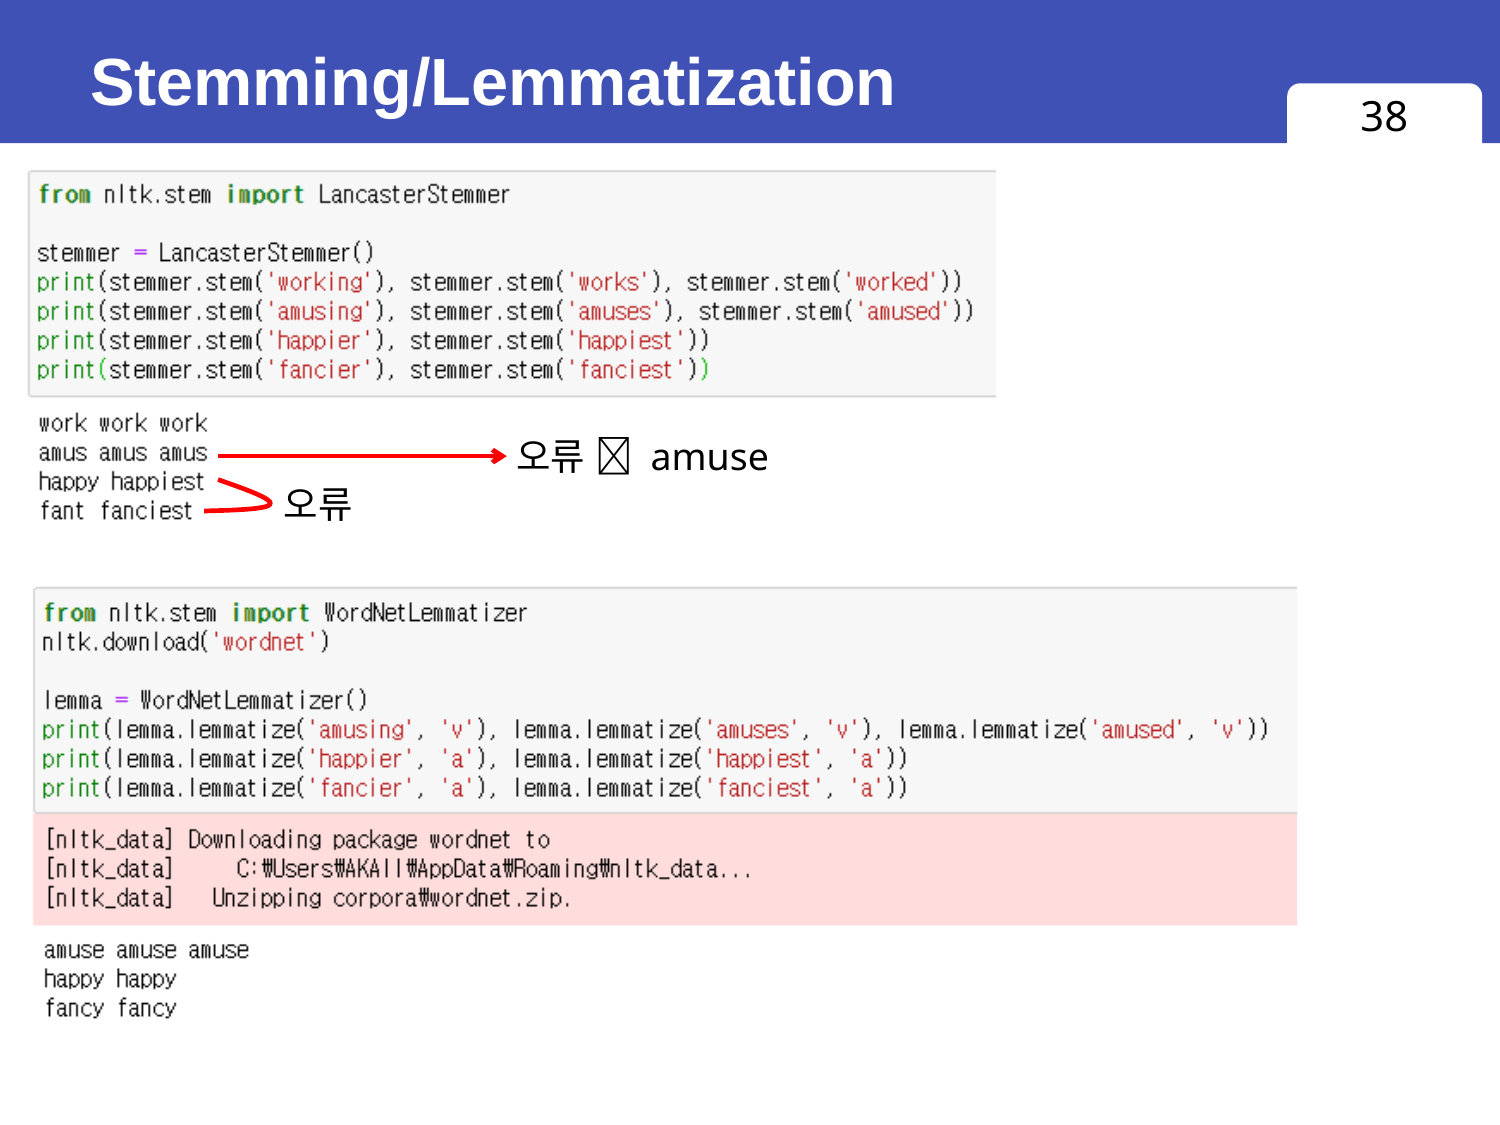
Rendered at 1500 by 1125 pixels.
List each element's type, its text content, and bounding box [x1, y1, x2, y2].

picture [17, 161, 997, 535]
slide_number 38 [1286, 81, 1483, 161]
title Stemming/Lemmatization [74, 16, 1426, 141]
picture [29, 573, 1298, 1030]
